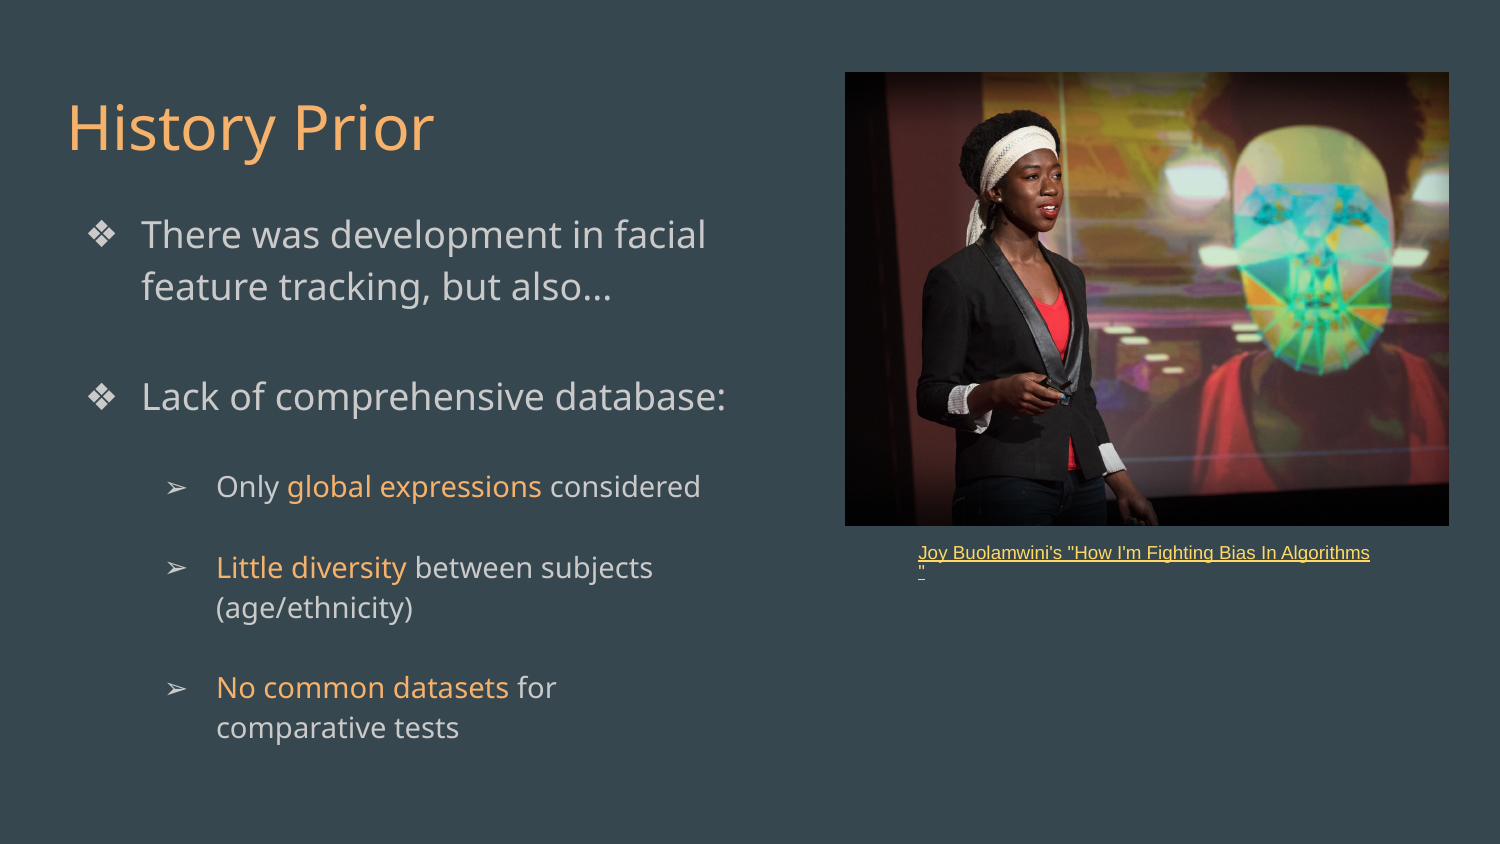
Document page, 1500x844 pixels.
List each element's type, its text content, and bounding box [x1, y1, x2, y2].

text_box Lack of comprehensive database: Only global expressions considered Little diversity between subjects (age/ethnicity) No common datasets for comparative tests [51, 351, 750, 844]
title History Prior [51, 72, 844, 167]
picture [845, 72, 1450, 526]
list There was development in facial feature tracking, but also... [51, 189, 1449, 750]
text_box Joy Buolamwini's "How I'm Fighting Bias In Algorithms" [903, 534, 1391, 580]
